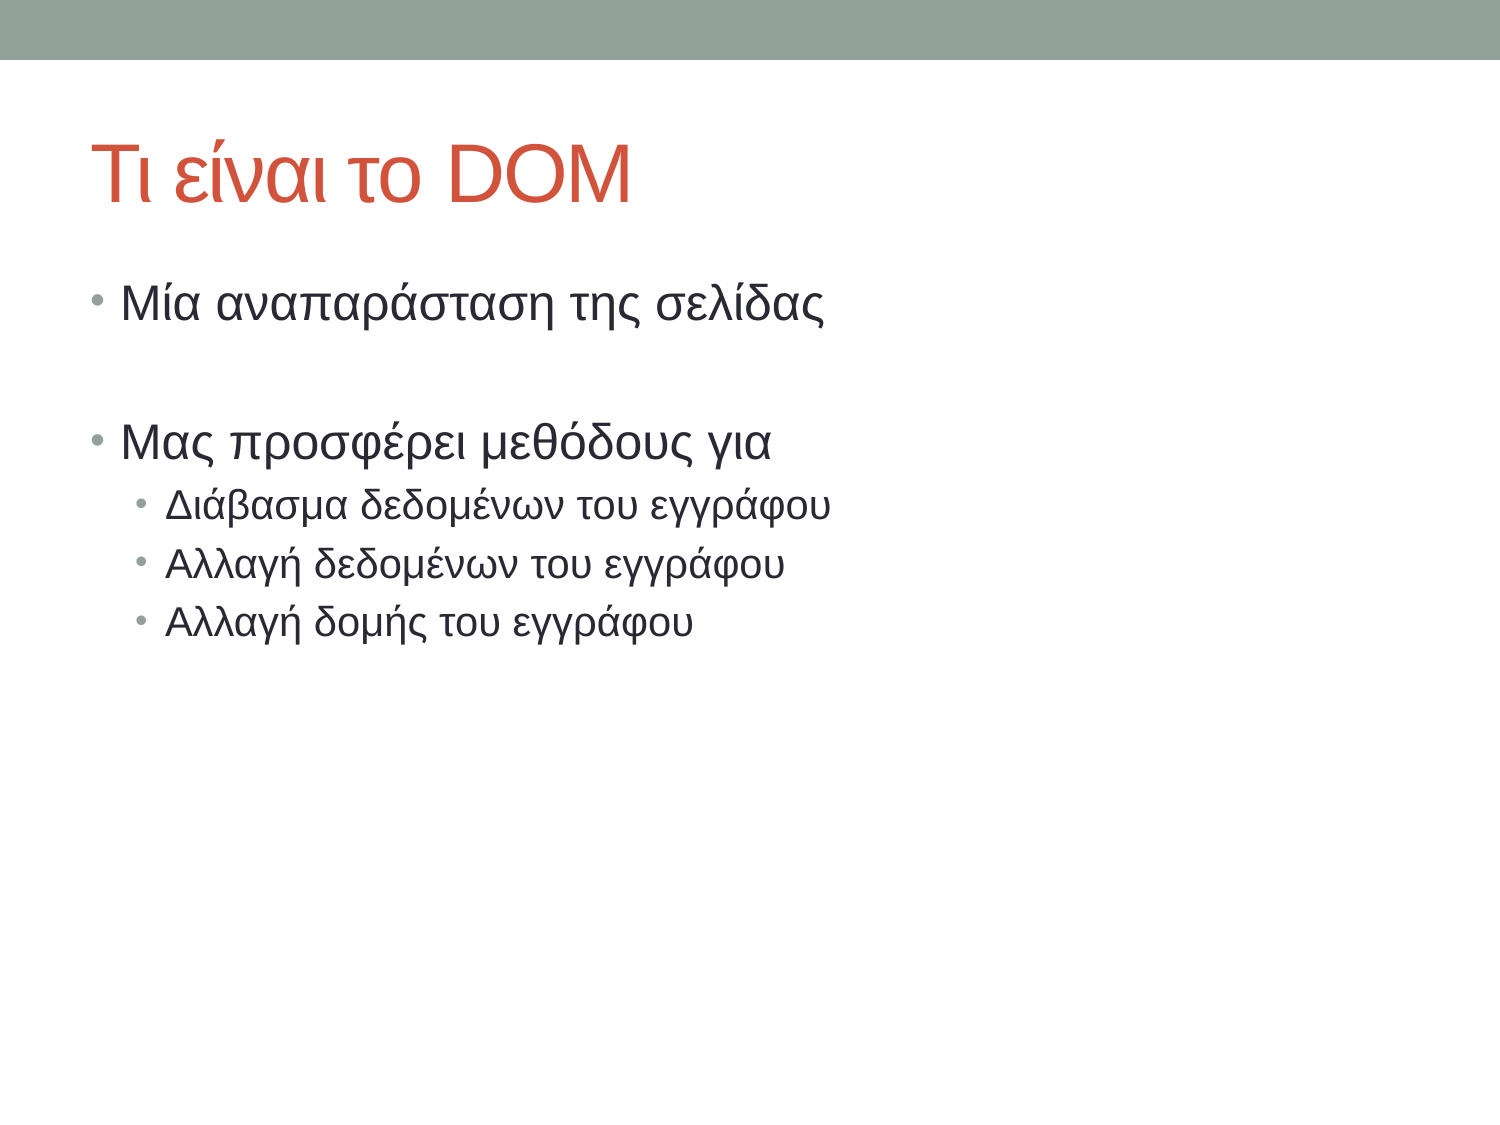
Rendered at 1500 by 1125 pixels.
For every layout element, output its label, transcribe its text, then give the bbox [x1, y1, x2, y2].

list Μία αναπαράσταση της σελίδας Μας προσφέρει μεθόδους για Διάβασμα δεδομένων του εγγράφου Αλλαγή δεδομένων του εγγράφου Αλλαγή δομής του εγγράφου [75, 262, 1425, 1063]
title Τι είναι το DOM [75, 87, 1425, 250]
